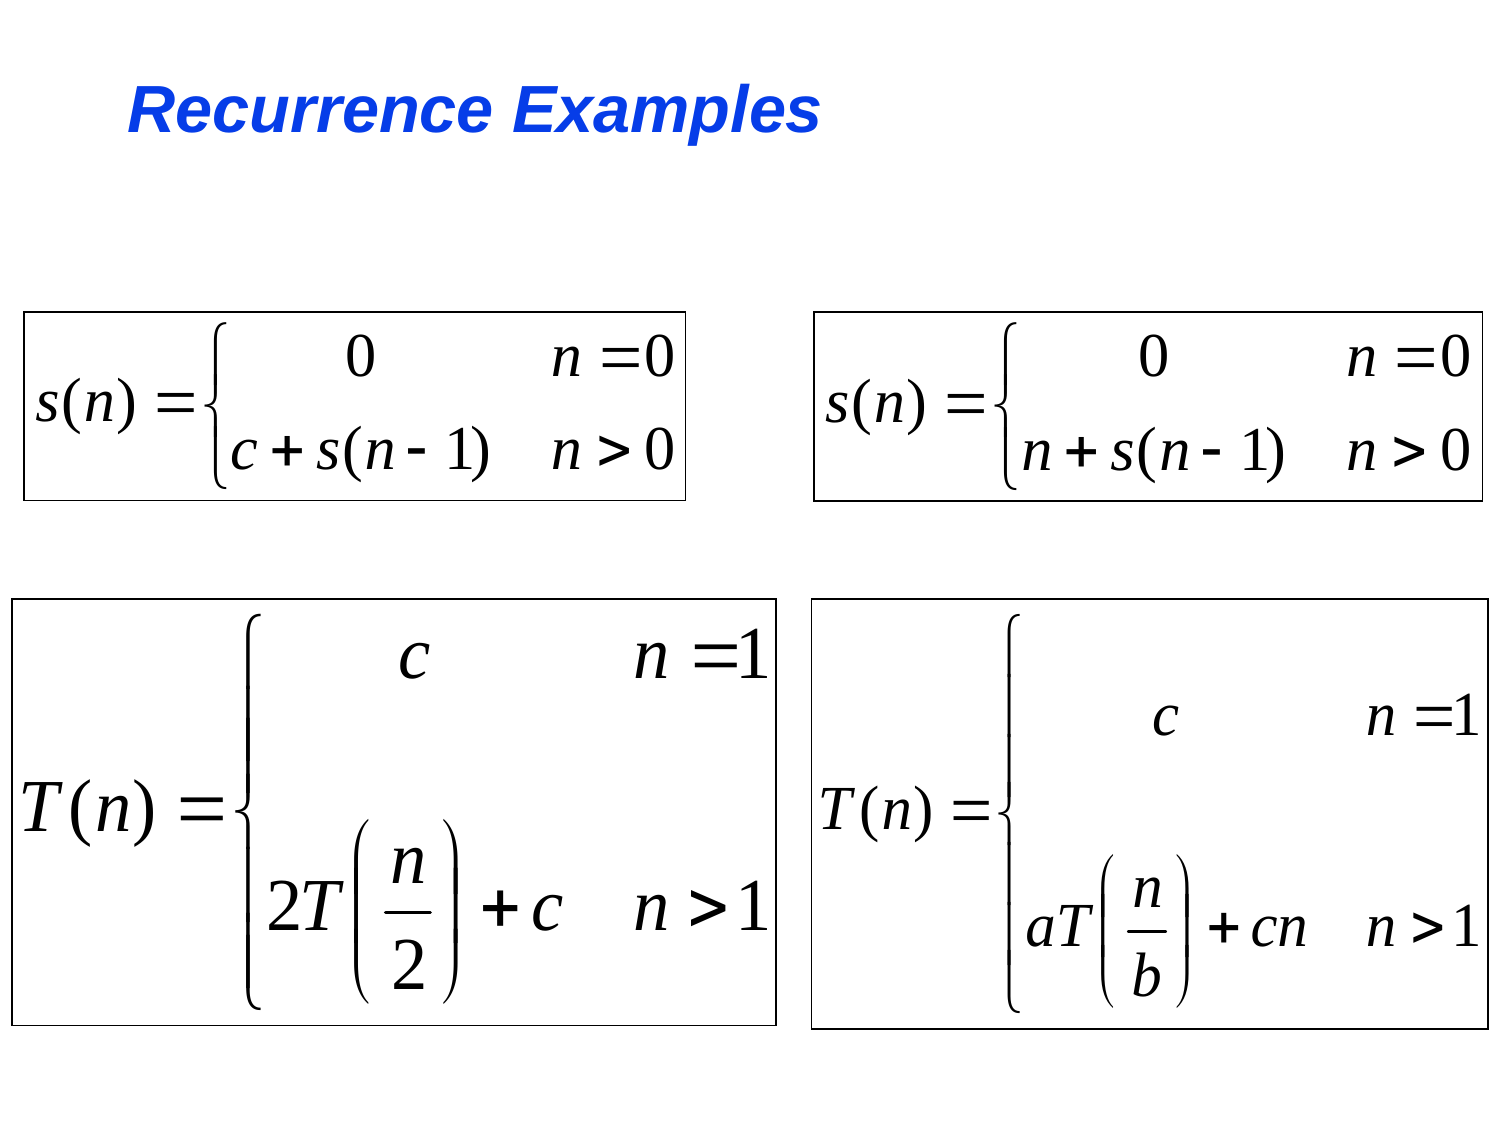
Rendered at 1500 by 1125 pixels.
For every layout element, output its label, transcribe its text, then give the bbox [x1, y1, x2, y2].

title Recurrence Examples [112, 50, 1388, 163]
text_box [24, 312, 686, 500]
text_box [812, 599, 1488, 1029]
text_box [12, 599, 776, 1025]
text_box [814, 312, 1482, 501]
